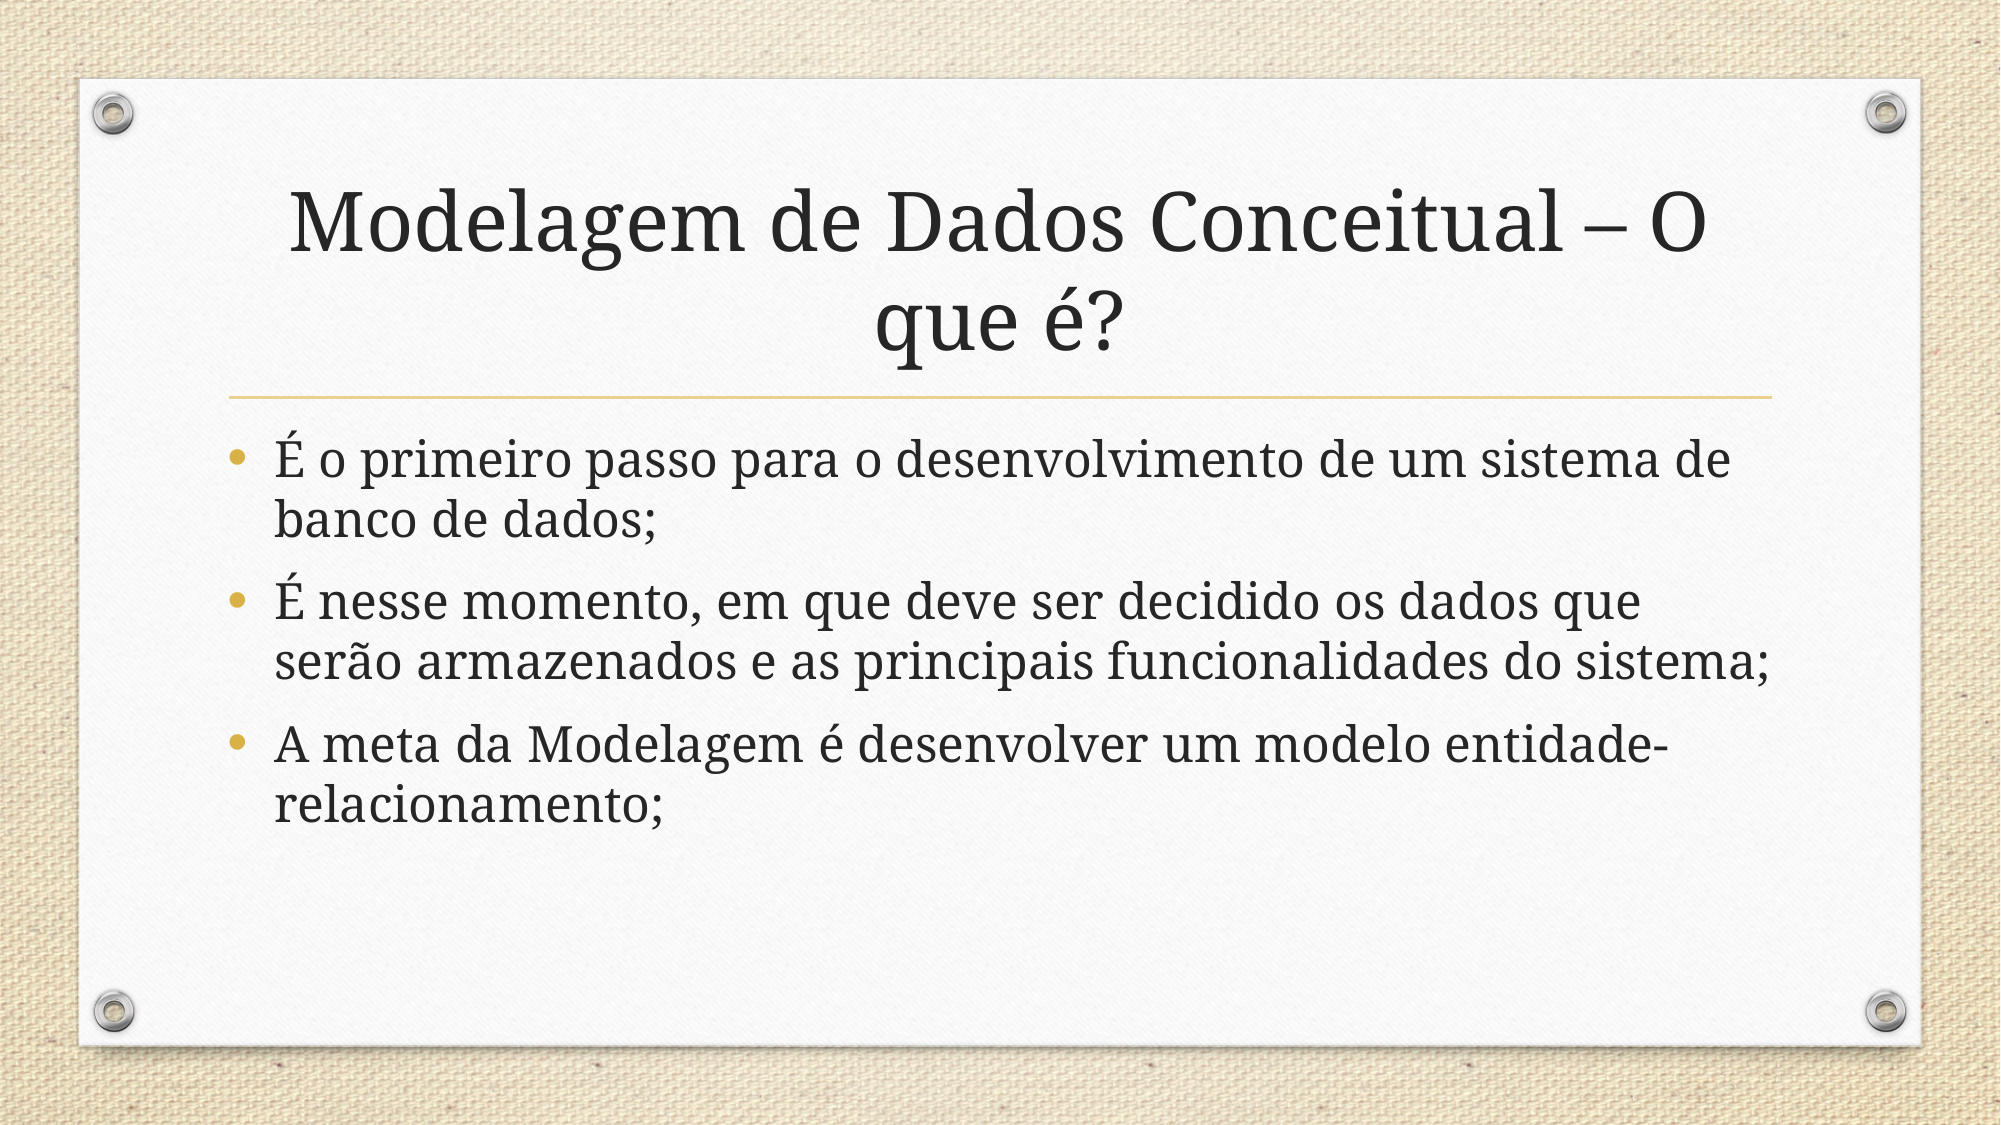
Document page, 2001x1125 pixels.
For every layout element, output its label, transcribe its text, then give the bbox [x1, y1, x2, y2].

list É o primeiro passo para o desenvolvimento de um sistema de banco de dados; É nesse momento, em que deve ser decidido os dados que serão armazenados e as principais funcionalidades do sistema; A meta da Modelagem é desenvolver um modelo entidade-relacionamento; [212, 419, 1788, 964]
picture [0, 0, 2001, 1125]
title Modelagem de Dados Conceitual – O que é? [212, 161, 1788, 375]
